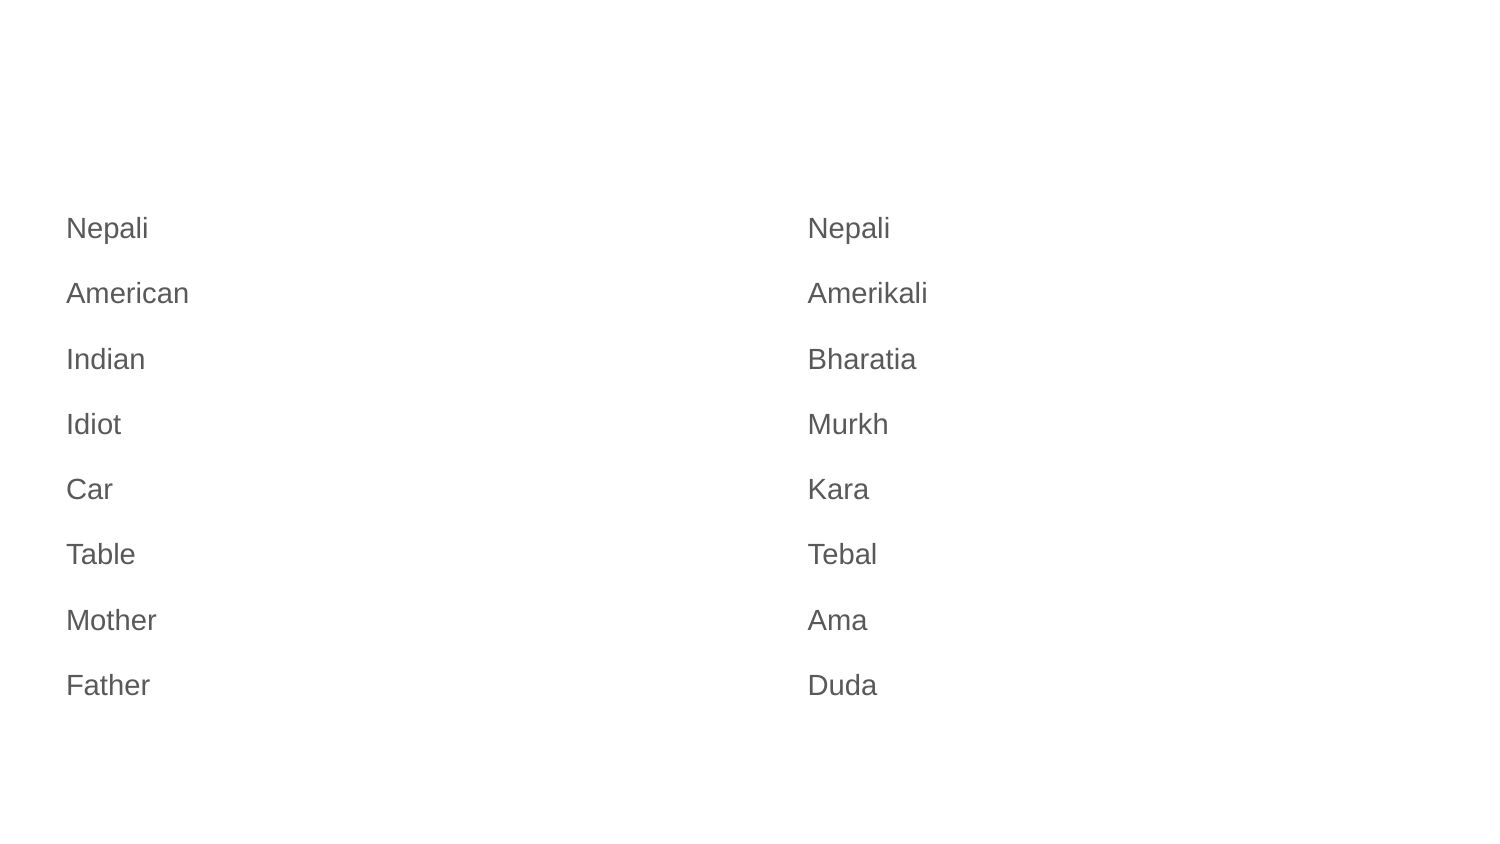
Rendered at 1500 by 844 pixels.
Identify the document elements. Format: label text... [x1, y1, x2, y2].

list Nepali Amerikali Bharatia Murkh Kara Tebal Ama Duda [792, 189, 1449, 750]
list Nepali American Indian Idiot Car Table Mother Father [51, 189, 708, 750]
